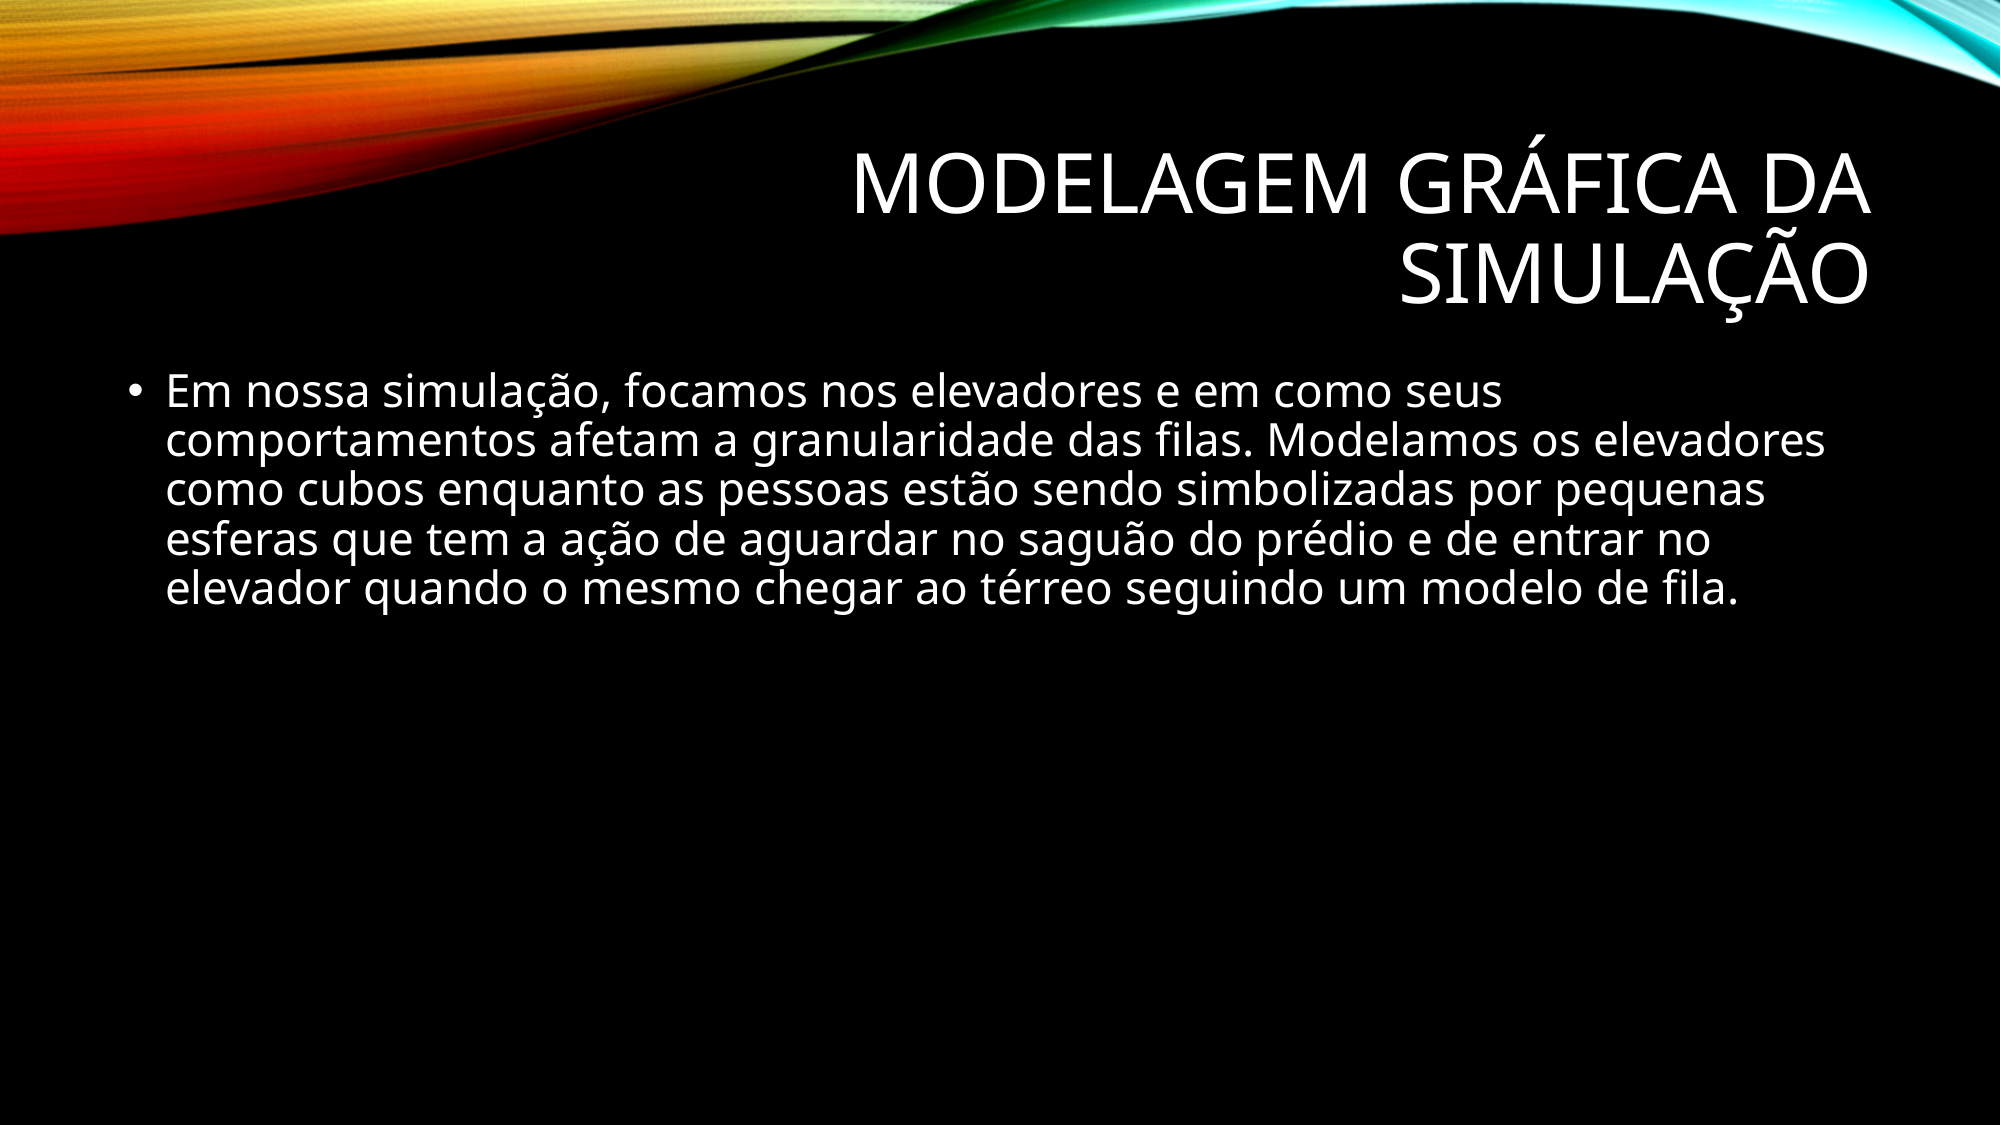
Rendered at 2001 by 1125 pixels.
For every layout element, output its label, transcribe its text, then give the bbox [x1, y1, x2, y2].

list Em nossa simulação, focamos nos elevadores e em como seus comportamentos afetam a granularidade das filas. Modelamos os elevadores como cubos enquanto as pessoas estão sendo simbolizadas por pequenas esferas que tem a ação de aguardar no saguão do prédio e de entrar no elevador quando o mesmo chegar ao térreo seguindo um modelo de fila. [112, 360, 1888, 1021]
picture [0, 0, 2000, 237]
title Modelagem gráfica da simulação [474, 125, 1888, 338]
